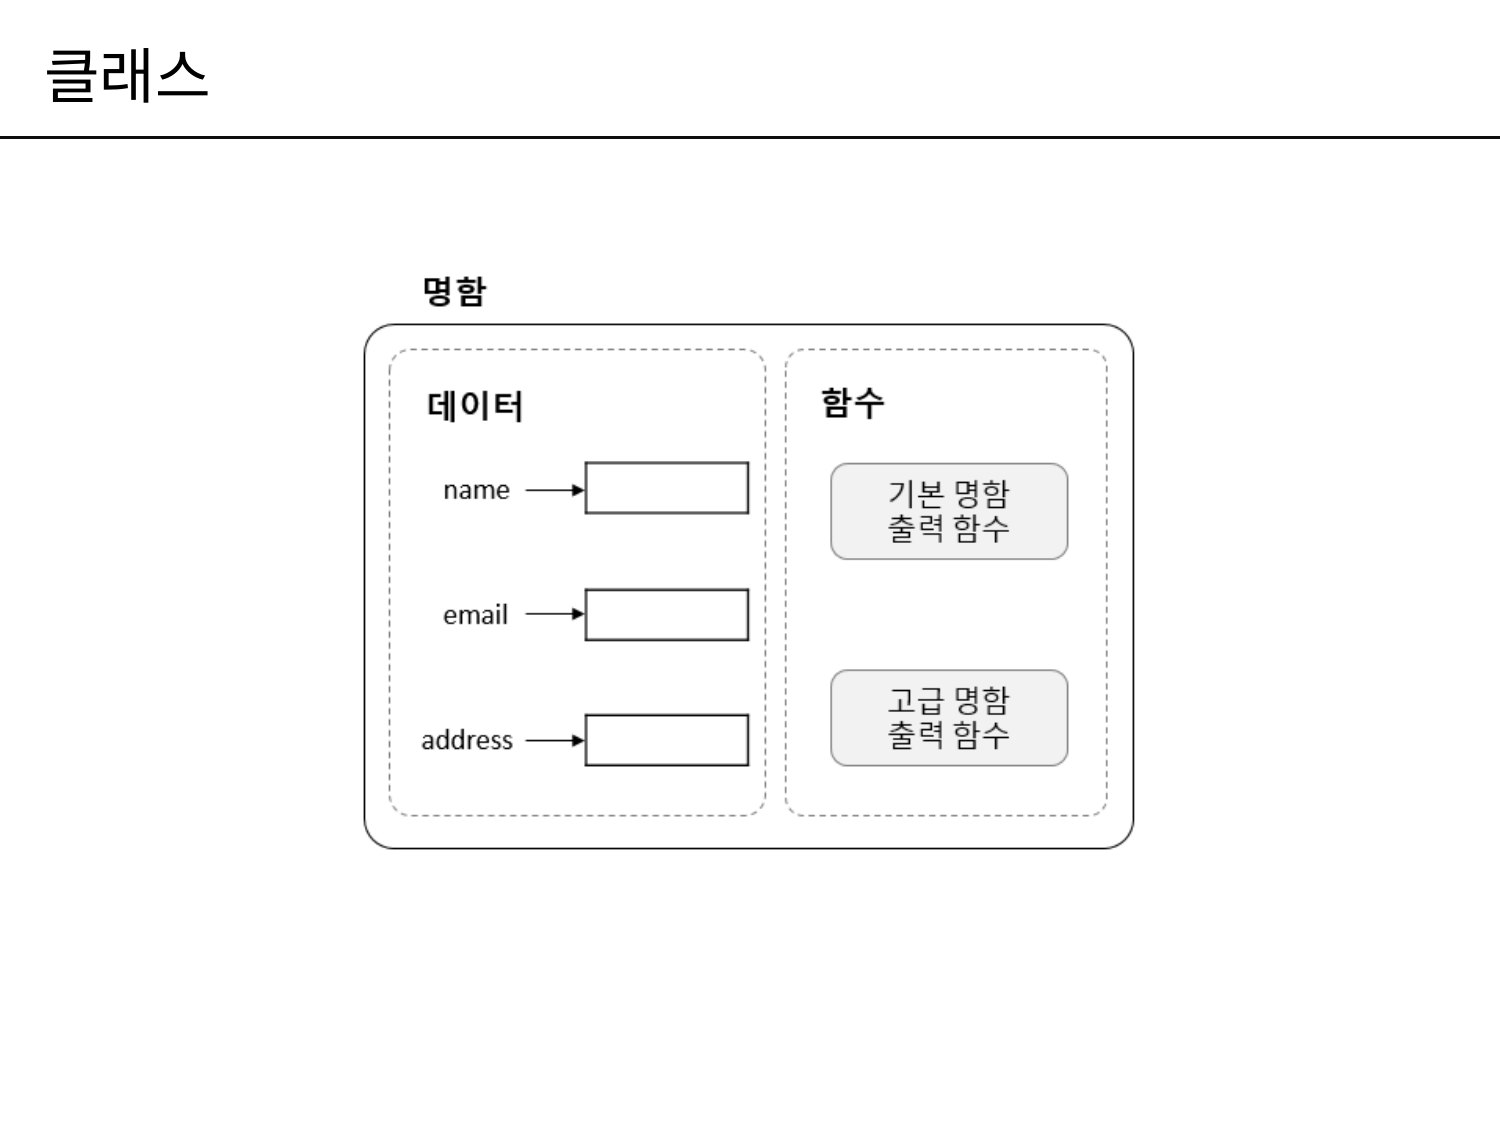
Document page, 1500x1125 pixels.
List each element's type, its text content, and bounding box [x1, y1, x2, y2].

title 클래스 [29, 30, 1294, 124]
picture [353, 266, 1147, 859]
